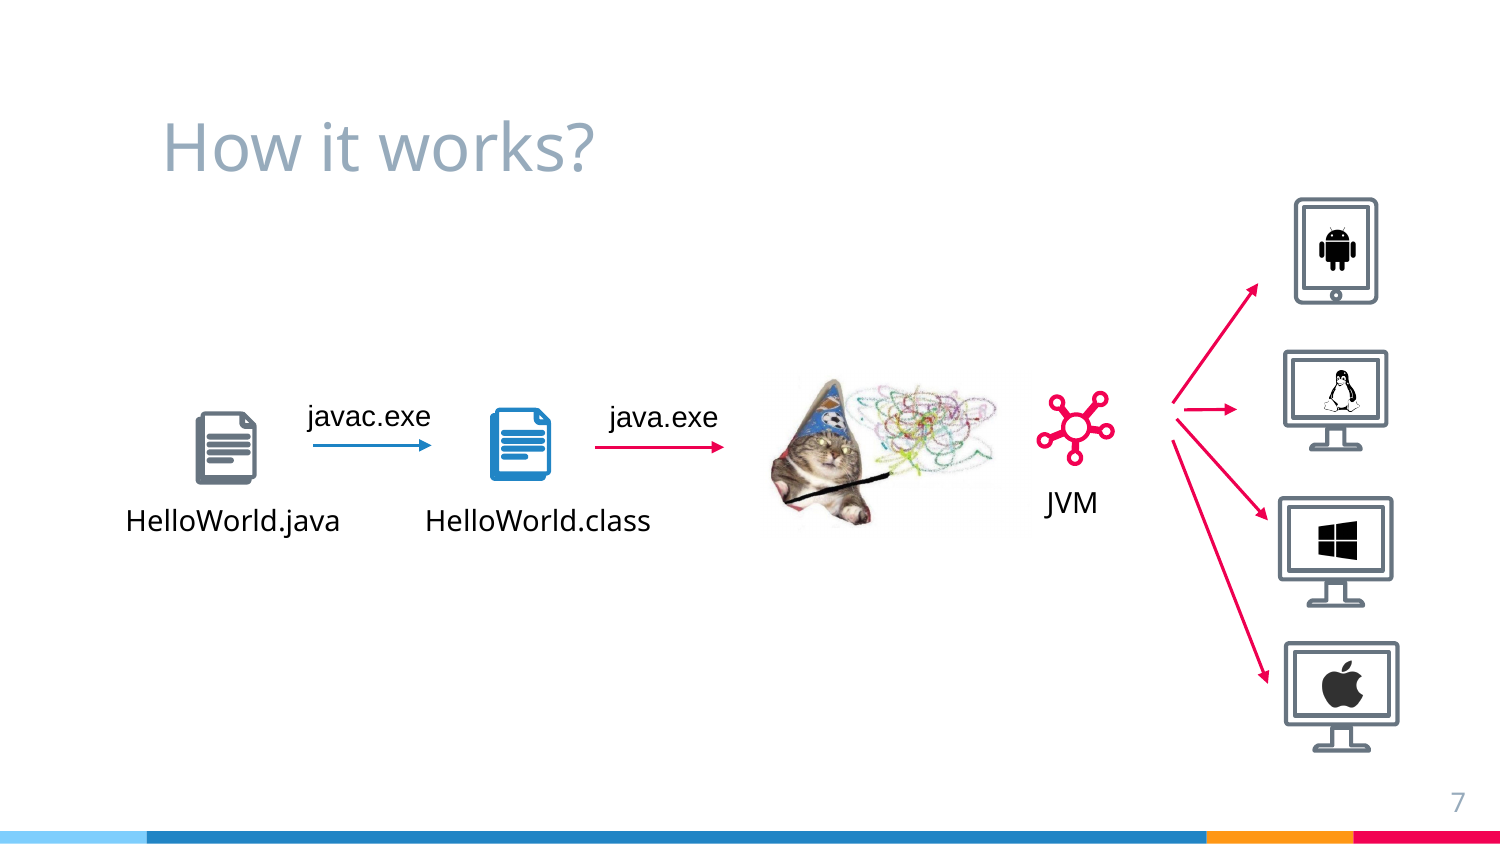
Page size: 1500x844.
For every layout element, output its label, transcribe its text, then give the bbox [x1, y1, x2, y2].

title How it works? [146, 58, 1208, 200]
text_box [299, 389, 588, 546]
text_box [594, 199, 1402, 751]
slide_number 7 [1433, 769, 1482, 835]
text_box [122, 413, 295, 546]
